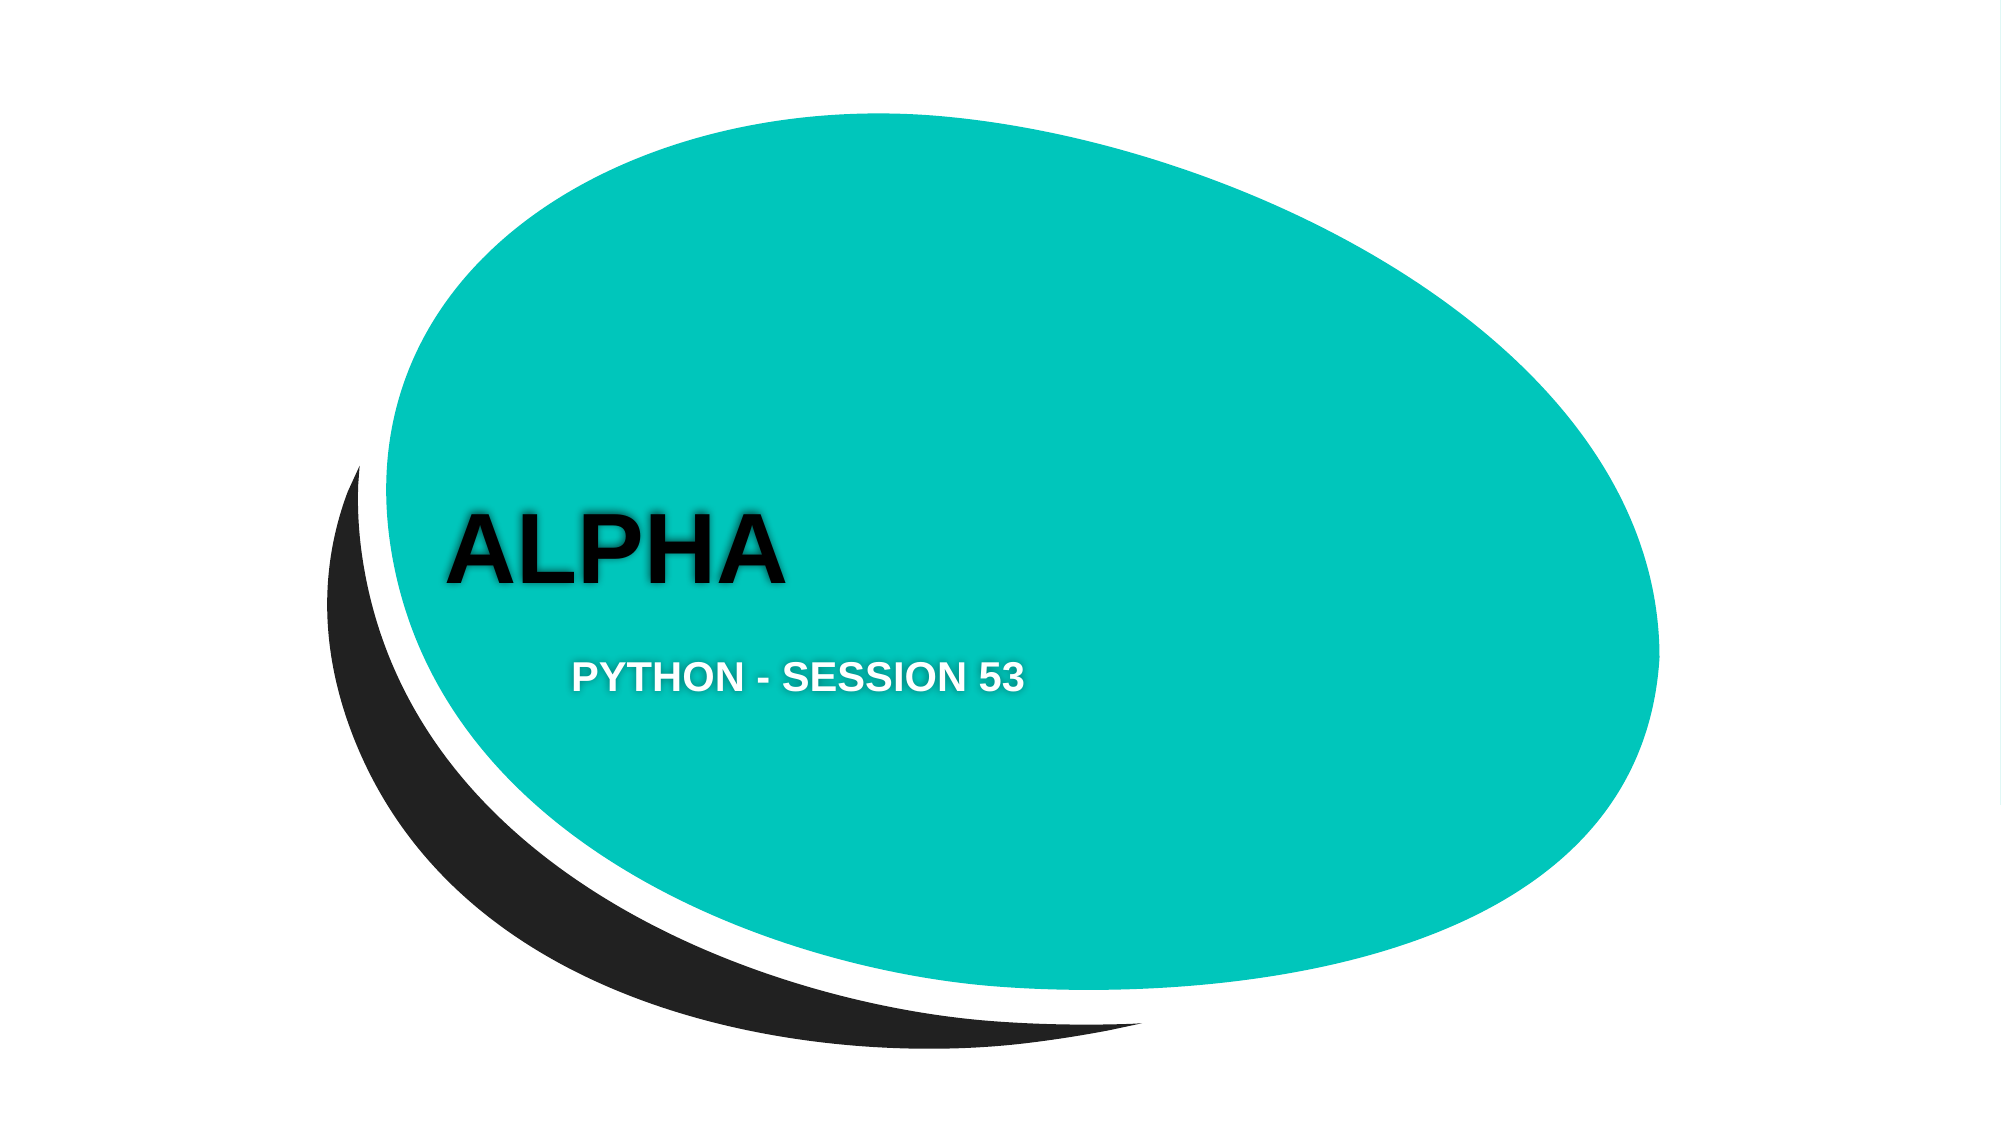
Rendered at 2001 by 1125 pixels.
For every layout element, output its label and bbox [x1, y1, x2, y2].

text_box [0, 0, 2000, 1125]
